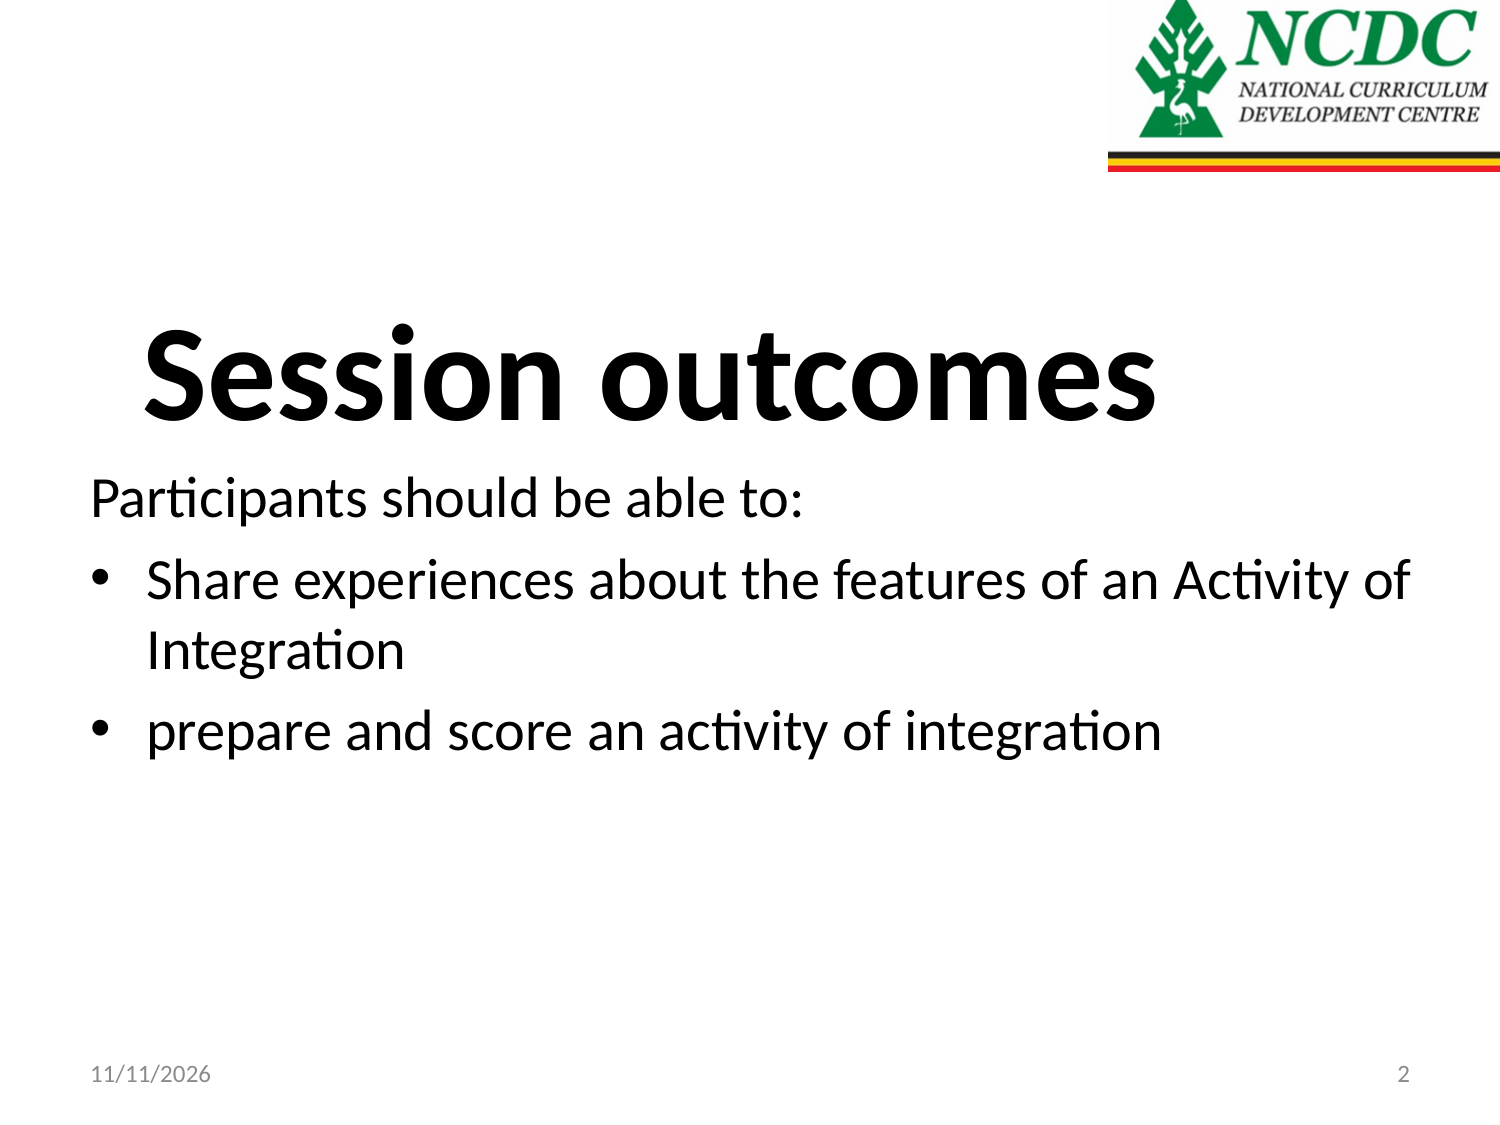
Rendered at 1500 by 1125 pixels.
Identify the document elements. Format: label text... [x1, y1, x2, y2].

slide_number 2 [1074, 1042, 1425, 1103]
list Session outcomes Participants should be able to: Share experiences about the features of an Activity of Integration prepare and score an activity of integration [75, 275, 1460, 938]
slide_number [75, 1042, 425, 1103]
picture [1108, 0, 1500, 172]
